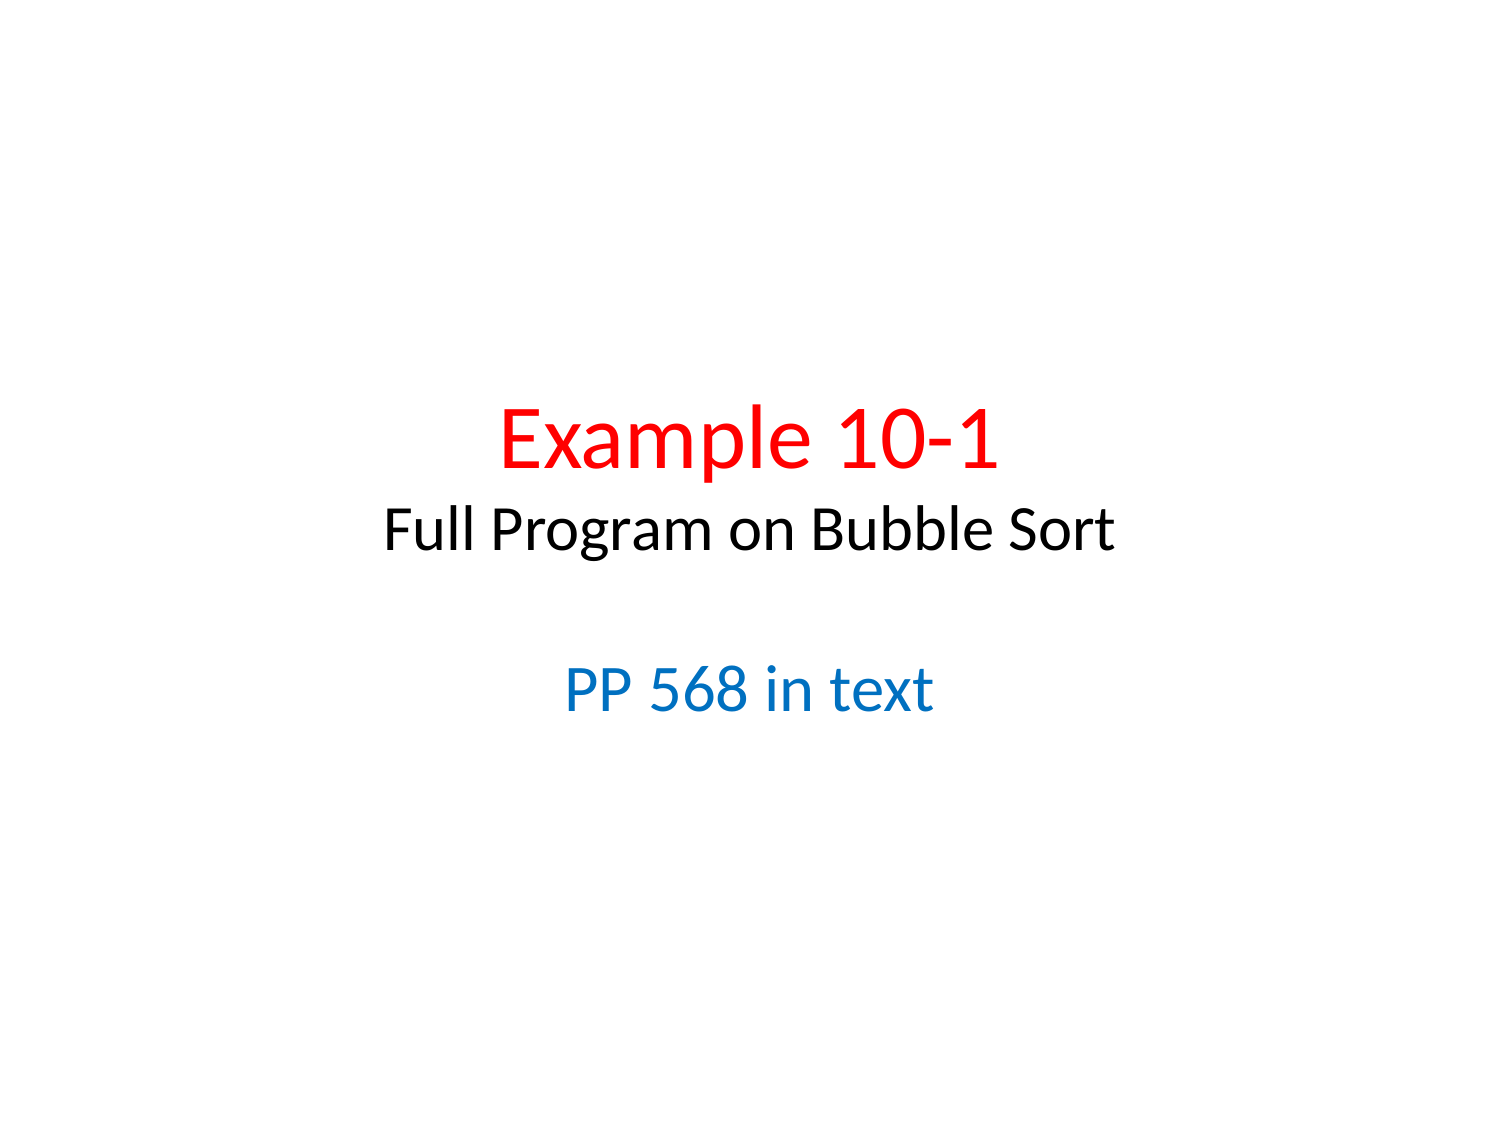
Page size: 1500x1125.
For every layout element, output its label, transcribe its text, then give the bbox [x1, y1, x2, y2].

subtitle PP 568 in text [225, 637, 1275, 925]
title Example 10-1 Full Program on Bubble Sort [112, 349, 1388, 591]
